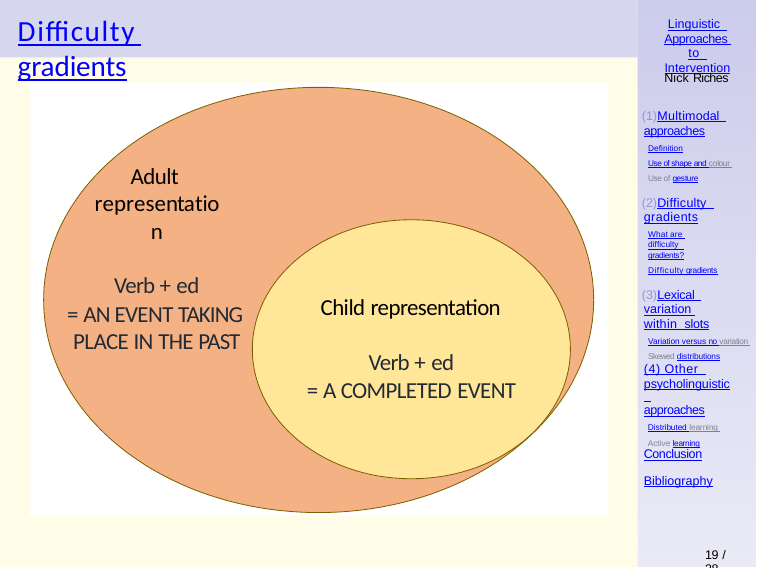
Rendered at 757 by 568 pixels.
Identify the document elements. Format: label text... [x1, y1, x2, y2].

text_box [29, 82, 609, 517]
text_box Linguistic Approaches to Intervention [655, 13, 739, 68]
text_box Nick Riches Multimodal approaches Definition Use of shape and colour Use of gesture Difficulty gradients What are difficulty gradients? Difficulty gradients Lexical variation within slots Variation versus no variation Skewed distributions [641, 68, 755, 362]
text_box Adult representation Verb + ed = AN EVENT TAKING PLACE IN THE PAST [64, 159, 248, 355]
text_box Verb + ed = A COMPLETED EVENT [305, 345, 518, 403]
text_box Child representation [318, 290, 505, 320]
title Difficulty gradients [15, 9, 250, 108]
text_box Conclusion [641, 447, 706, 462]
text_box (4) Other psycholinguistic approaches Distributed learning Active learning [641, 358, 733, 436]
slide_number 19 / 38 [698, 548, 745, 568]
picture [637, 0, 756, 567]
text_box Bibliography [641, 473, 716, 488]
text_box [252, 219, 571, 479]
text_box [43, 87, 594, 513]
text_box [0, 0, 638, 58]
